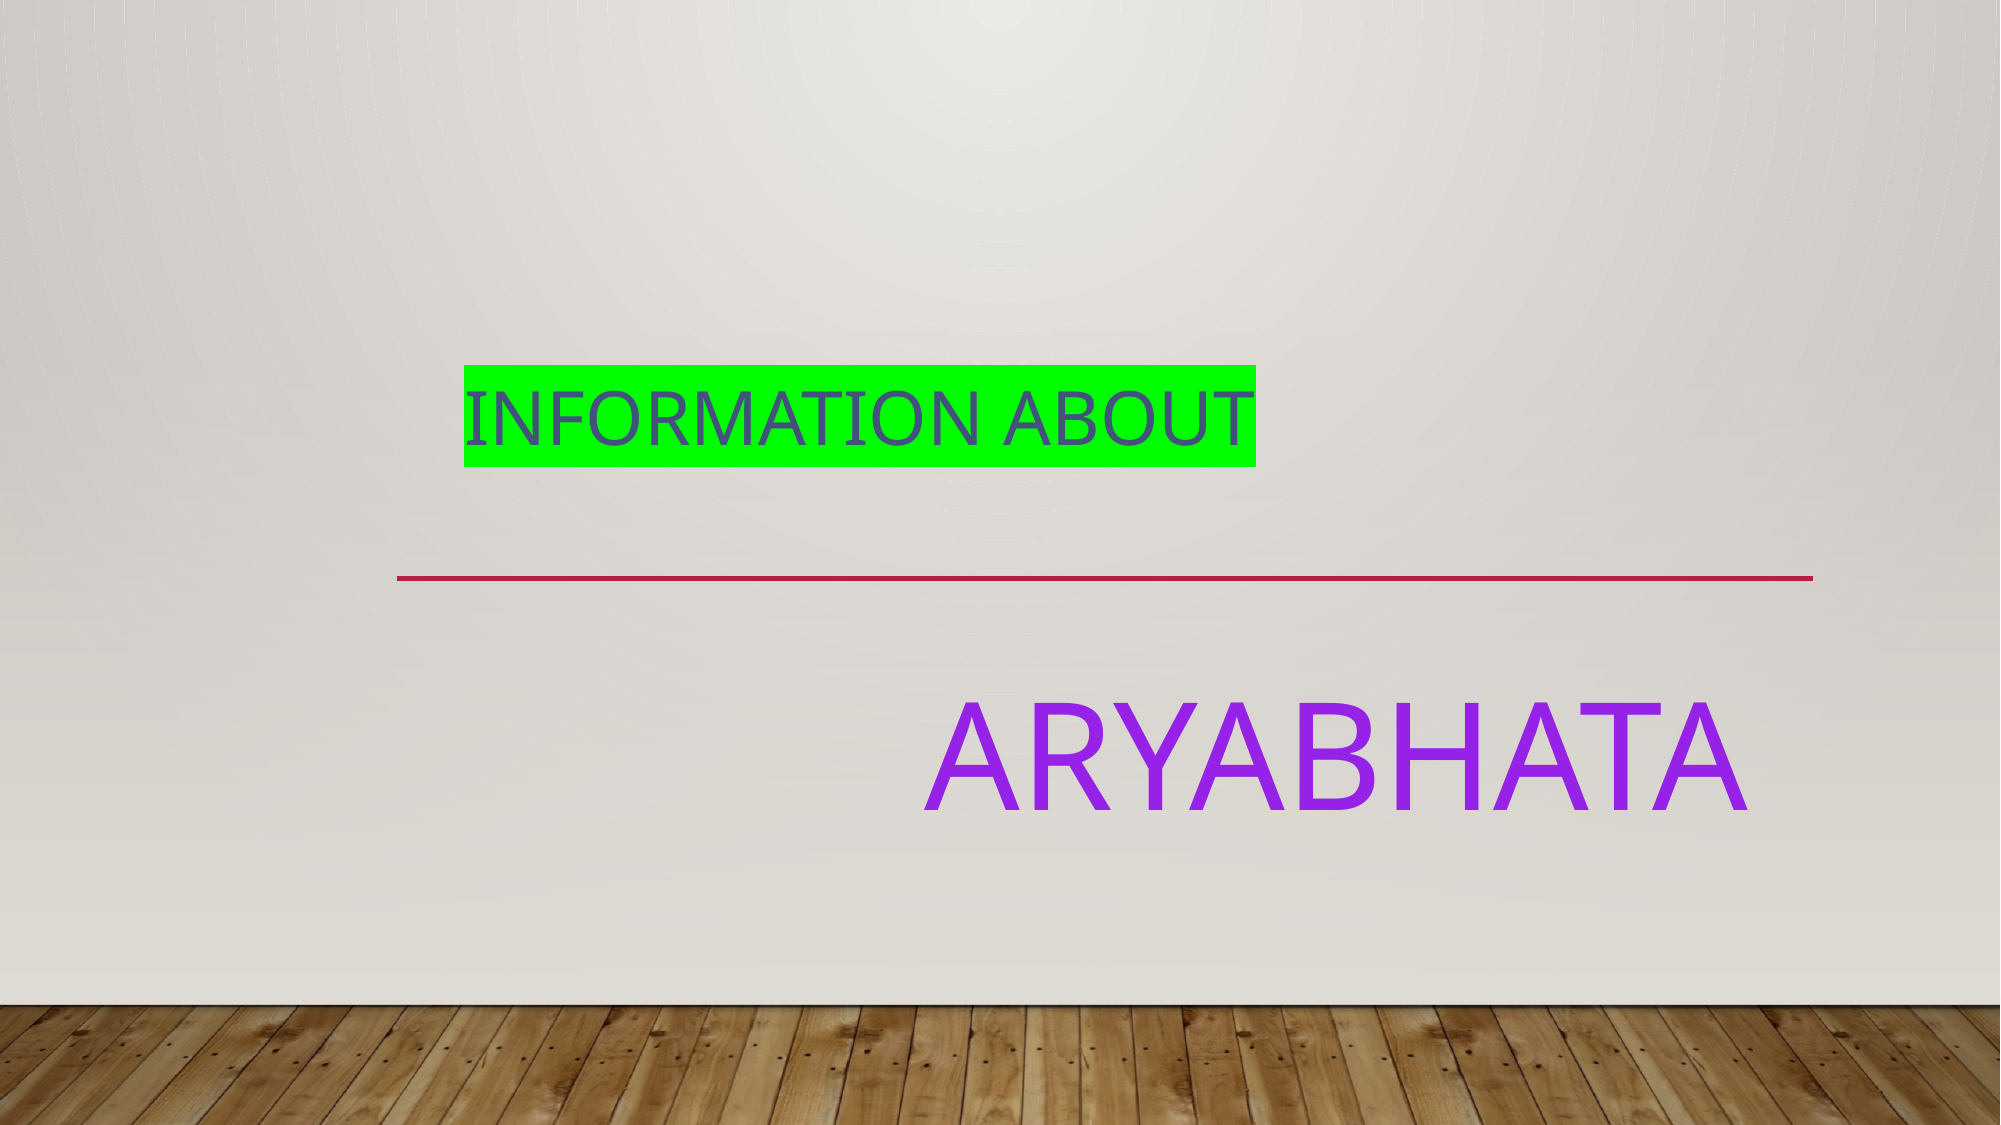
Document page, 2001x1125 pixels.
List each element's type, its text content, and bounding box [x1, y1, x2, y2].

picture [0, 1005, 2000, 1125]
title Information about [449, 44, 1866, 462]
subtitle aryabhata [909, 609, 2000, 770]
